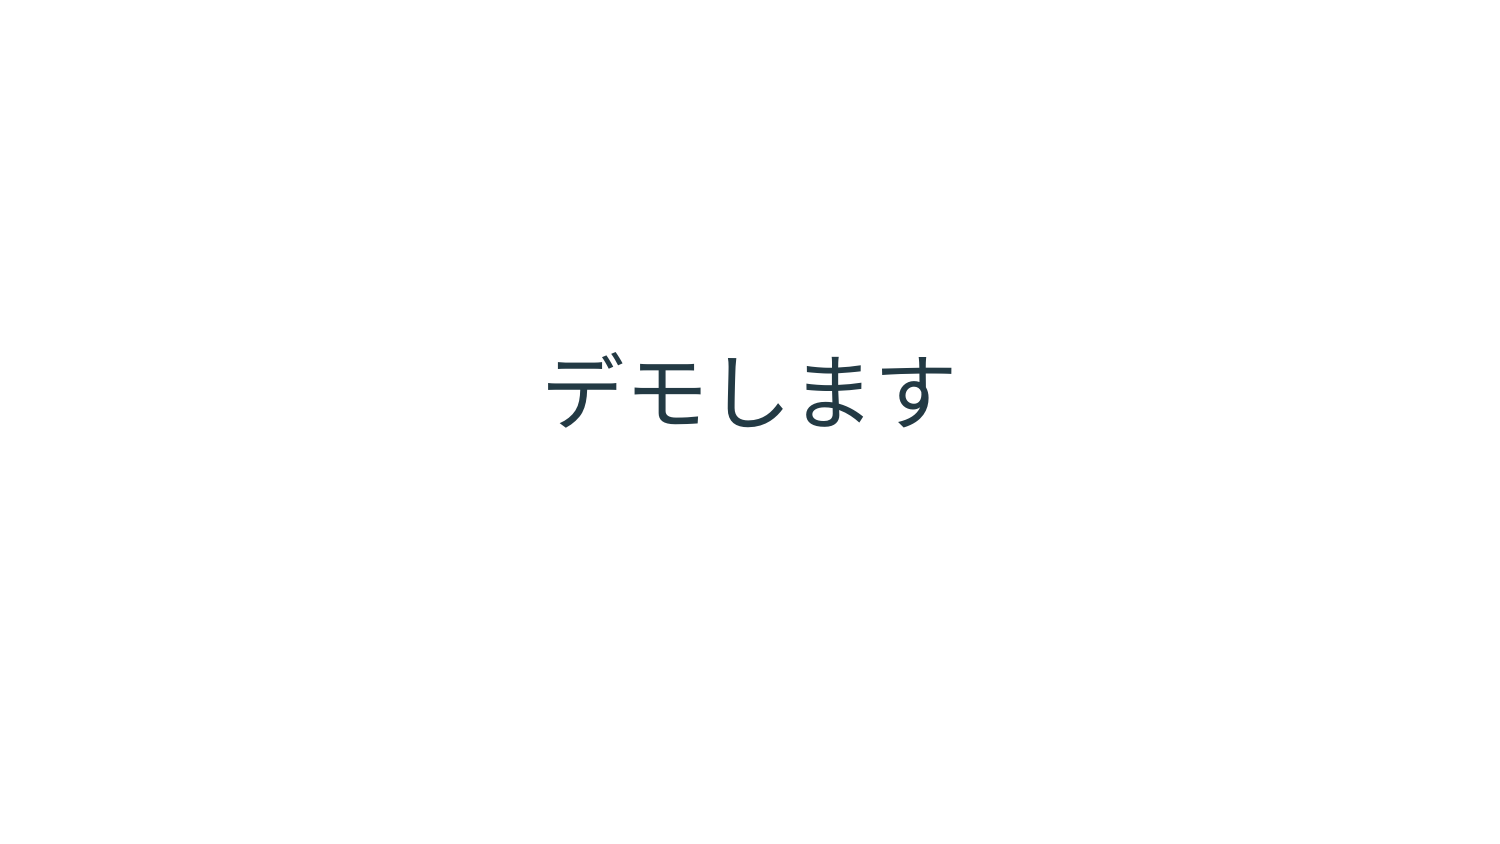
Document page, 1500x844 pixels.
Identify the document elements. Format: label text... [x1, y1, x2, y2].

text_box デモします [302, 325, 1198, 519]
